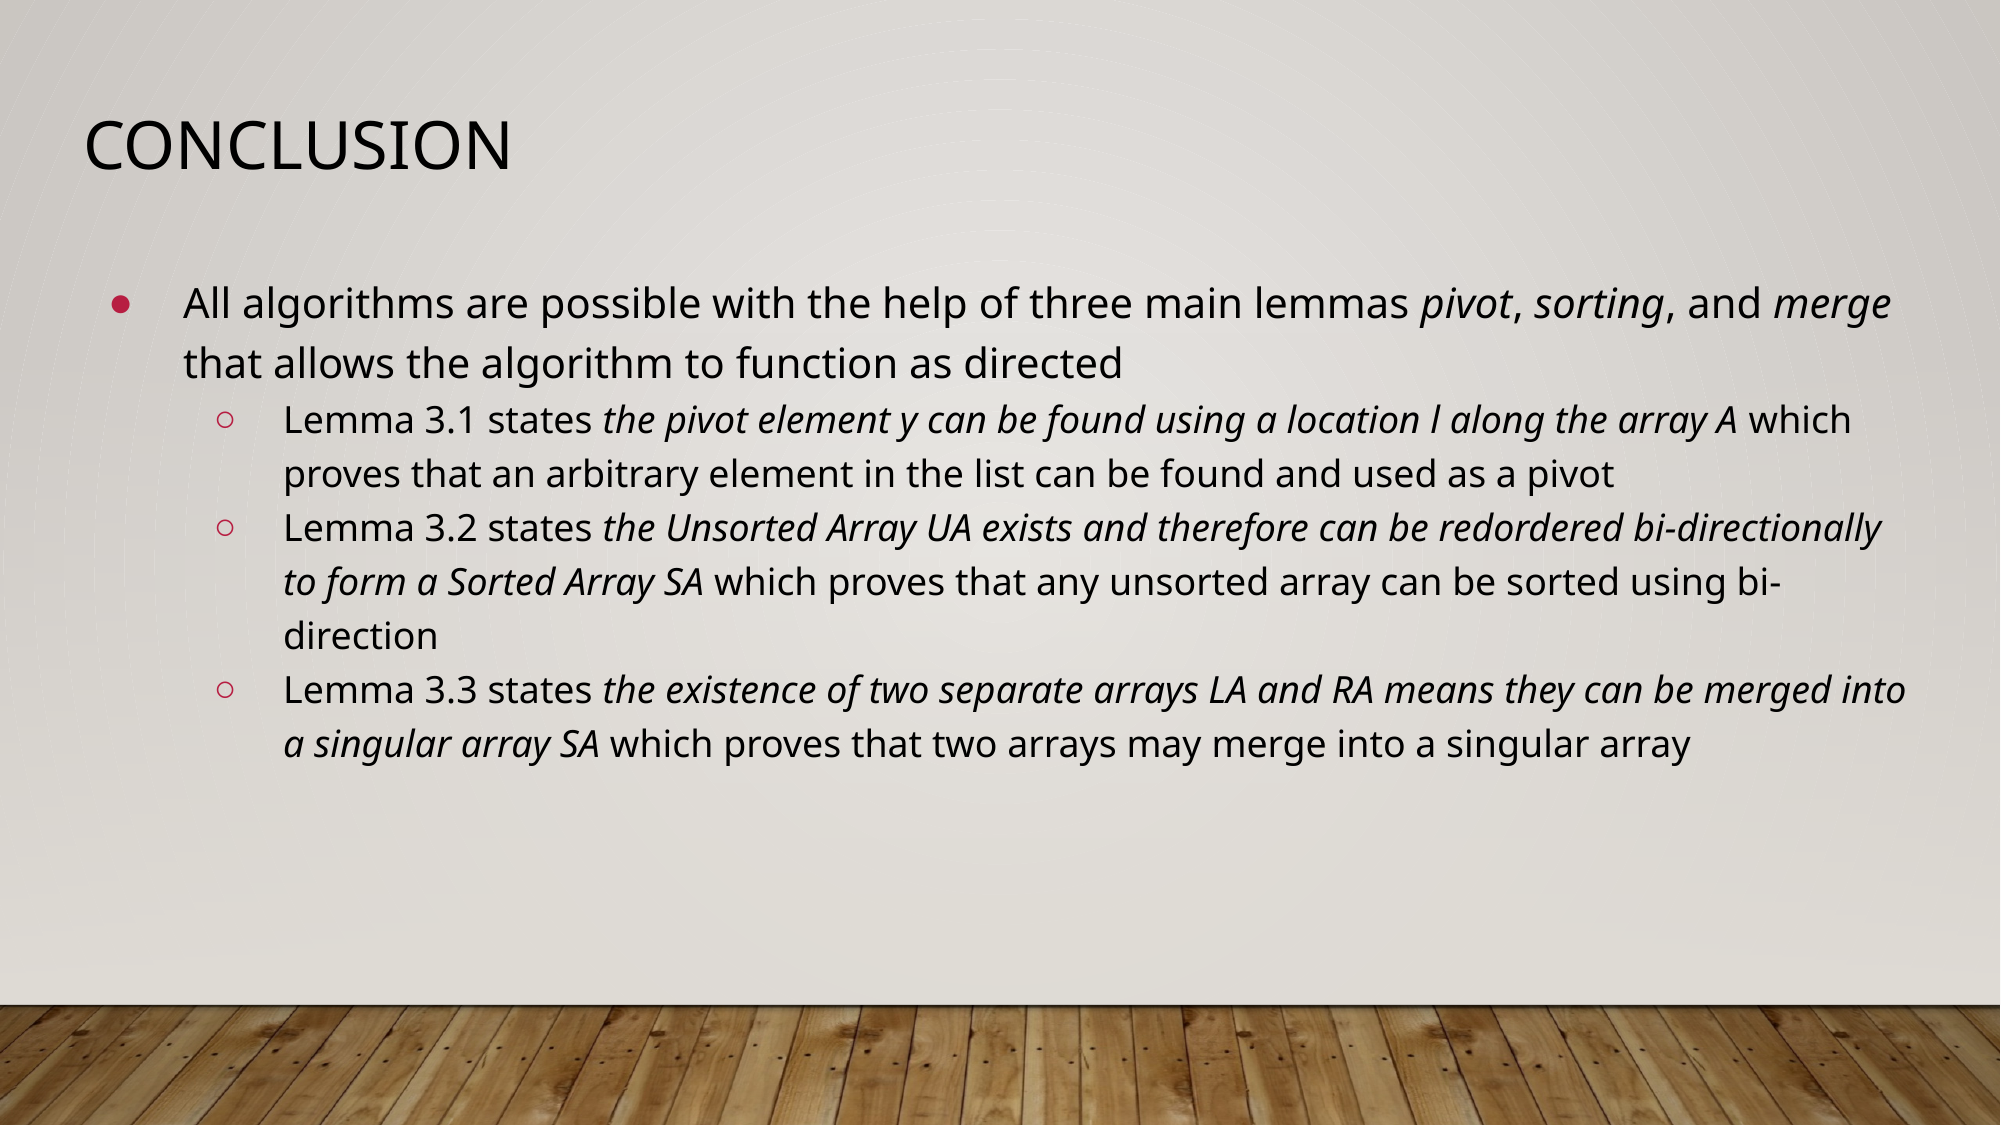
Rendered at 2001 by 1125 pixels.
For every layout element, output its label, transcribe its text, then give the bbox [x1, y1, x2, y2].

list All algorithms are possible with the help of three main lemmas pivot, sorting, and merge that allows the algorithm to function as directed Lemma 3.1 states the pivot element y can be found using a location l along the array A which proves that an arbitrary element in the list can be found and used as a pivot Lemma 3.2 states the Unsorted Array UA exists and therefore can be redordered bi-directionally to form a Sorted Array SA which proves that any unsorted array can be sorted using bi-direction Lemma 3.3 states the existence of two separate arrays LA and RA means they can be merged into a singular array SA which proves that two arrays may merge into a singular array [68, 252, 1932, 1000]
title conclusion [68, 97, 1932, 223]
picture [0, 1005, 2000, 1125]
